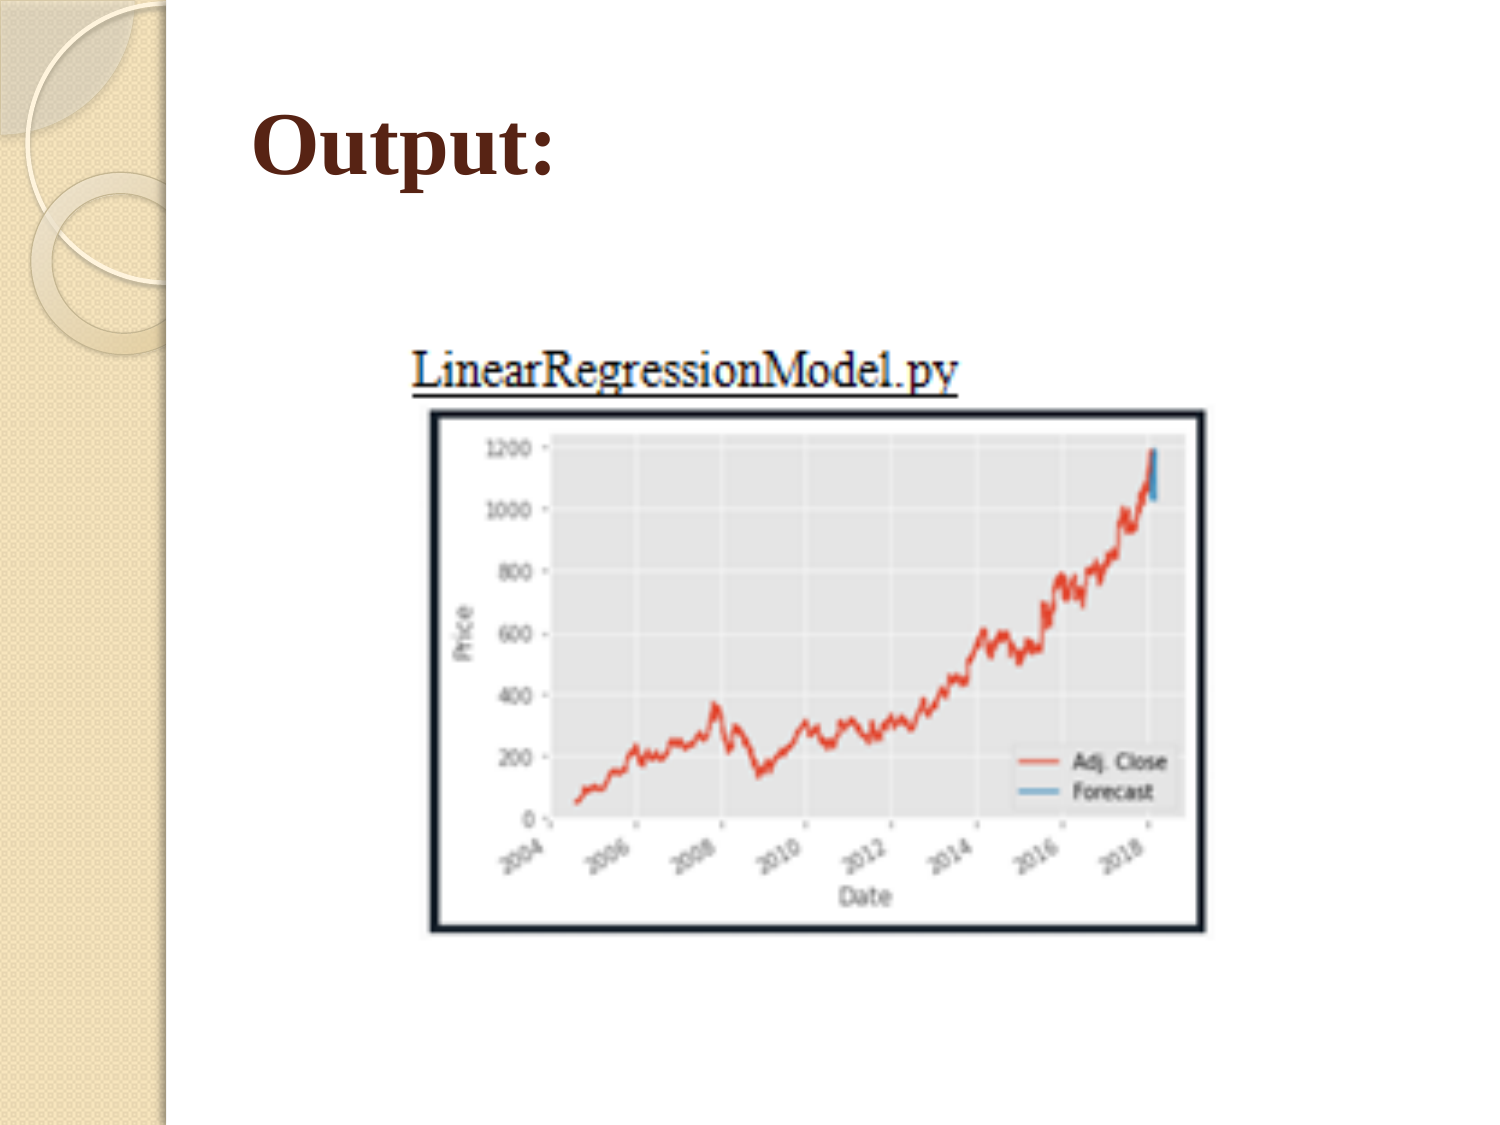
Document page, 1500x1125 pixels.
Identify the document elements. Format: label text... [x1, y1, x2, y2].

picture [337, 312, 1263, 1036]
title Output: [235, 45, 1466, 233]
